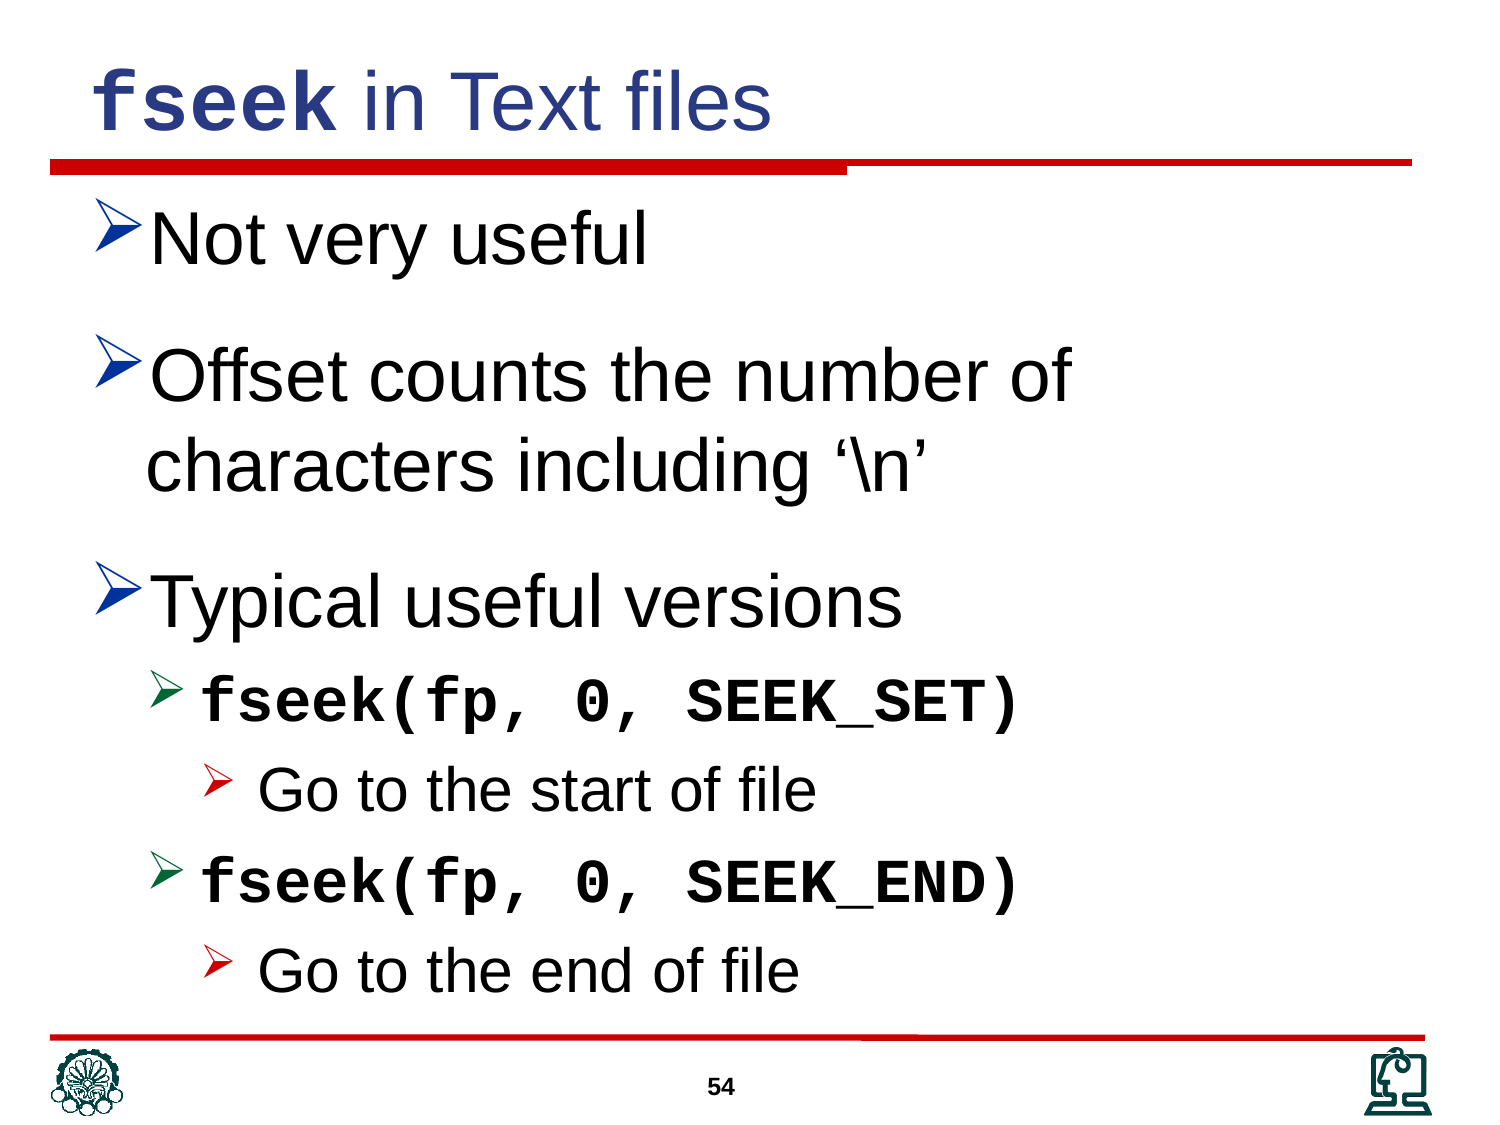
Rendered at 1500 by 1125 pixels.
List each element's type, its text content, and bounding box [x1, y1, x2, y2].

picture [50, 1047, 125, 1118]
text_box 54 [650, 1062, 750, 1103]
text_box Not very useful Offset counts the number of characters including ‘\n’ Typical useful versions fseek(fp, 0, SEEK_SET) Go to the start of file fseek(fp, 0, SEEK_END) Go to the end of file [74, 181, 1425, 1025]
text_box fseek in Text files [74, 24, 1425, 155]
picture [1362, 1045, 1438, 1119]
